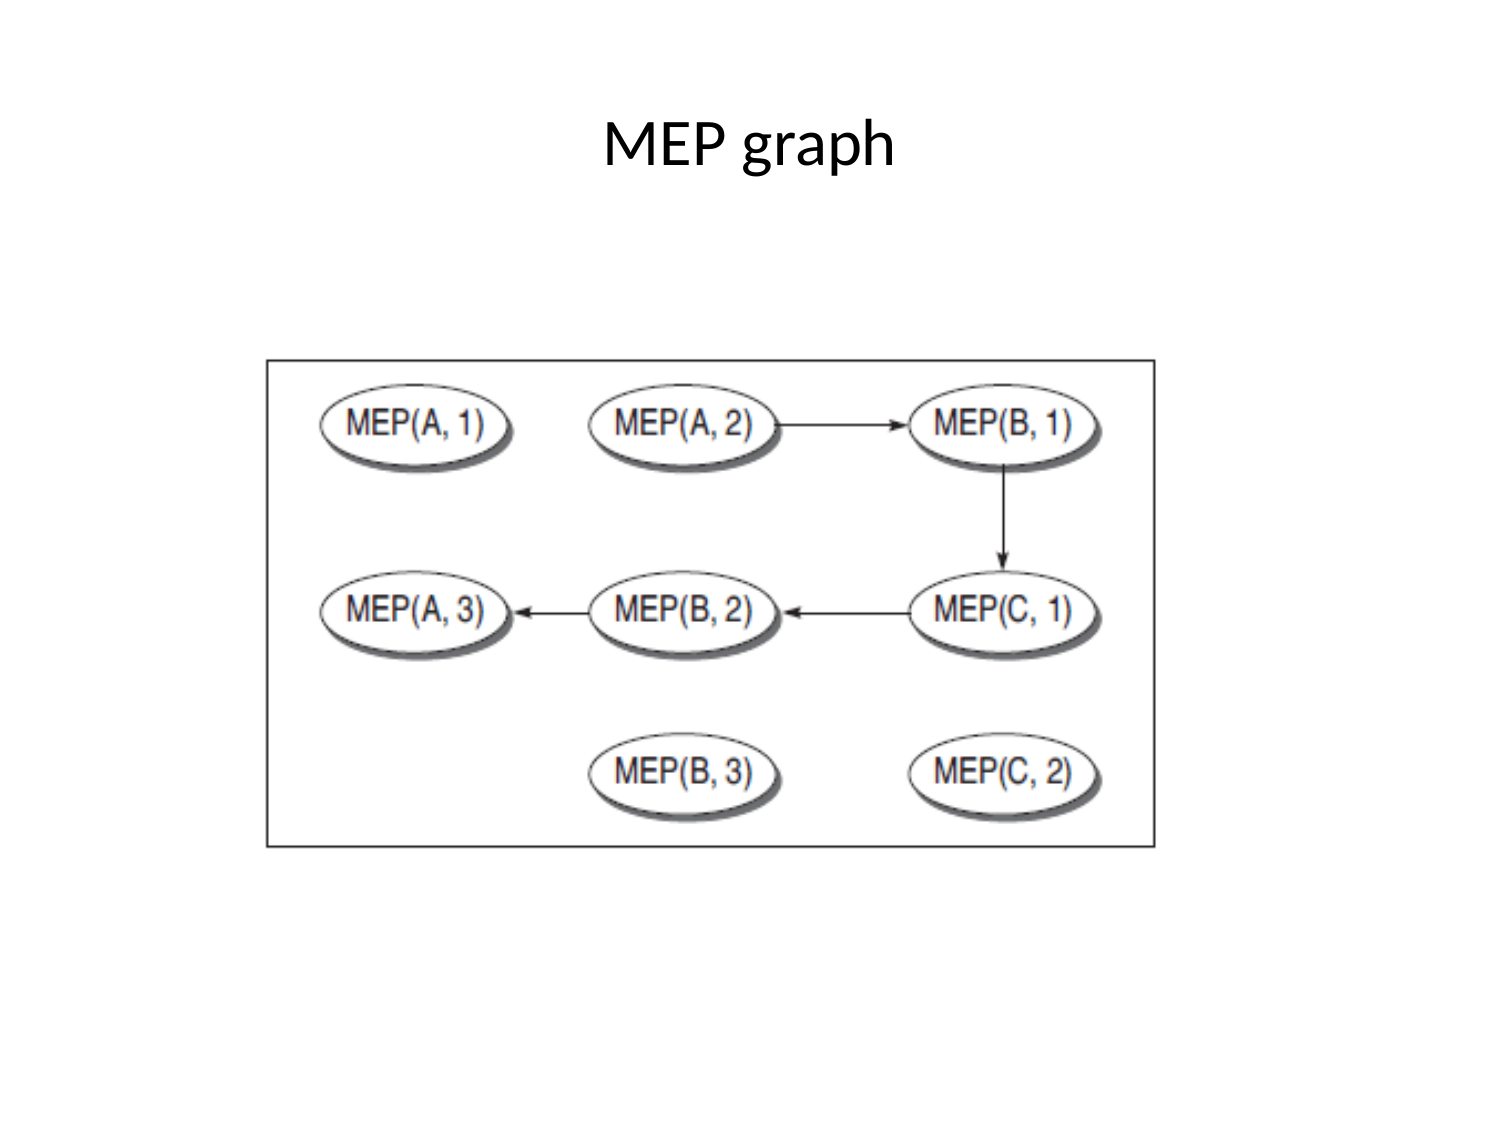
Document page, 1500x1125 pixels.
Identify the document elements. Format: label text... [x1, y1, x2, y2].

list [249, 349, 1176, 876]
title MEP graph [75, 45, 1425, 233]
